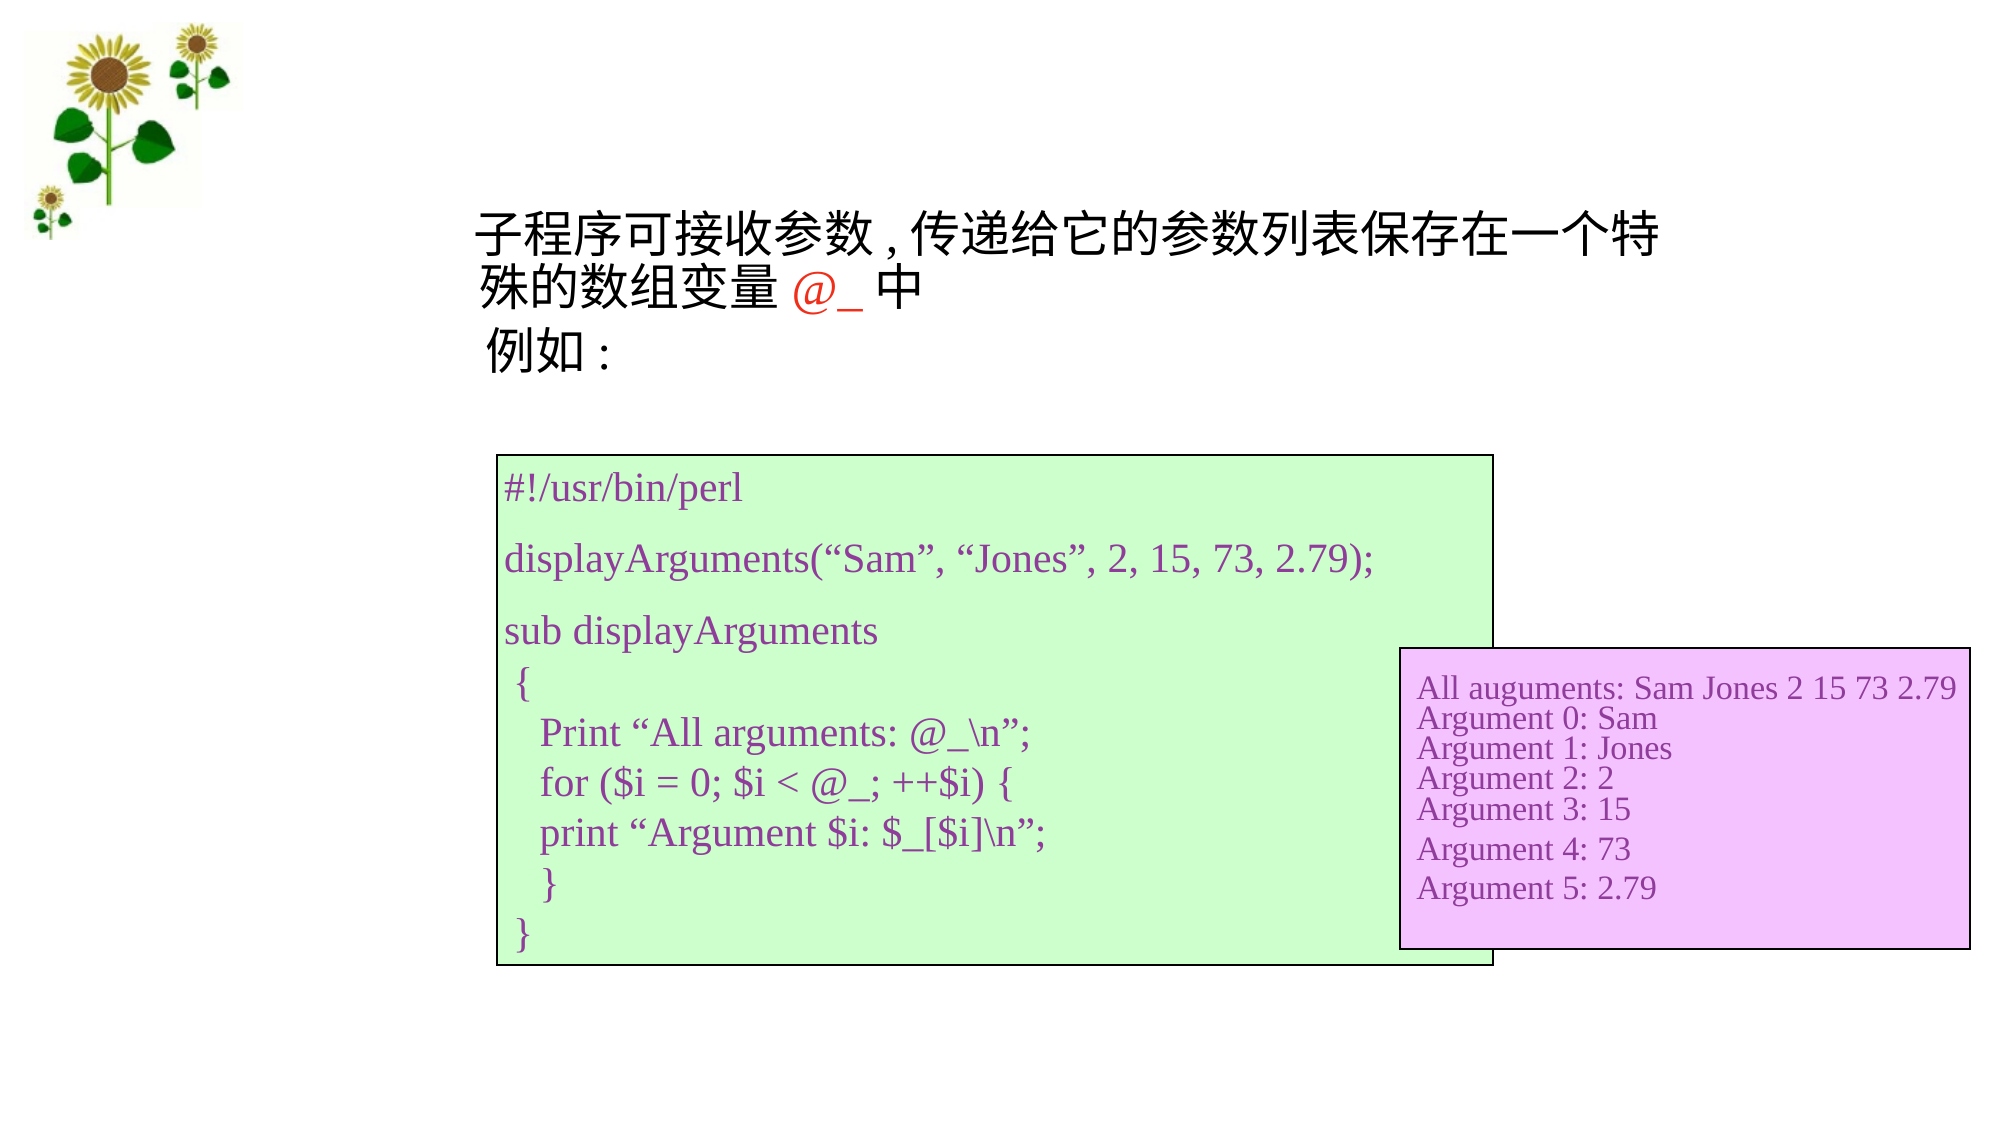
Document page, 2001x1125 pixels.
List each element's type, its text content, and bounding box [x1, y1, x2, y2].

text_box [496, 661, 1494, 966]
text_box 子程序可接收参数,传递给它的参数列表保存在一个特 殊的数组变量@_中 例如: #!/usr/bin/perl displayArguments(“Sam”, “Jones”, 2, 15, 73, 2.79); sub displayArguments [473, 214, 1661, 661]
text_box { Print “All arguments: @_\n”; for ($i = 0; $i < @_; ++$i) { print “Argument $i: $_[$i]\n”; } } [513, 655, 1147, 963]
picture [24, 22, 243, 240]
text_box [1399, 647, 1971, 950]
text_box All auguments: Sam Jones 2 15 73 2.79 Argument 0: Sam Argument 1: Jones Argument 2: 2 Argument 3: 15 Argument 4: 73 Argument 5: 2.79 [1416, 675, 1971, 914]
